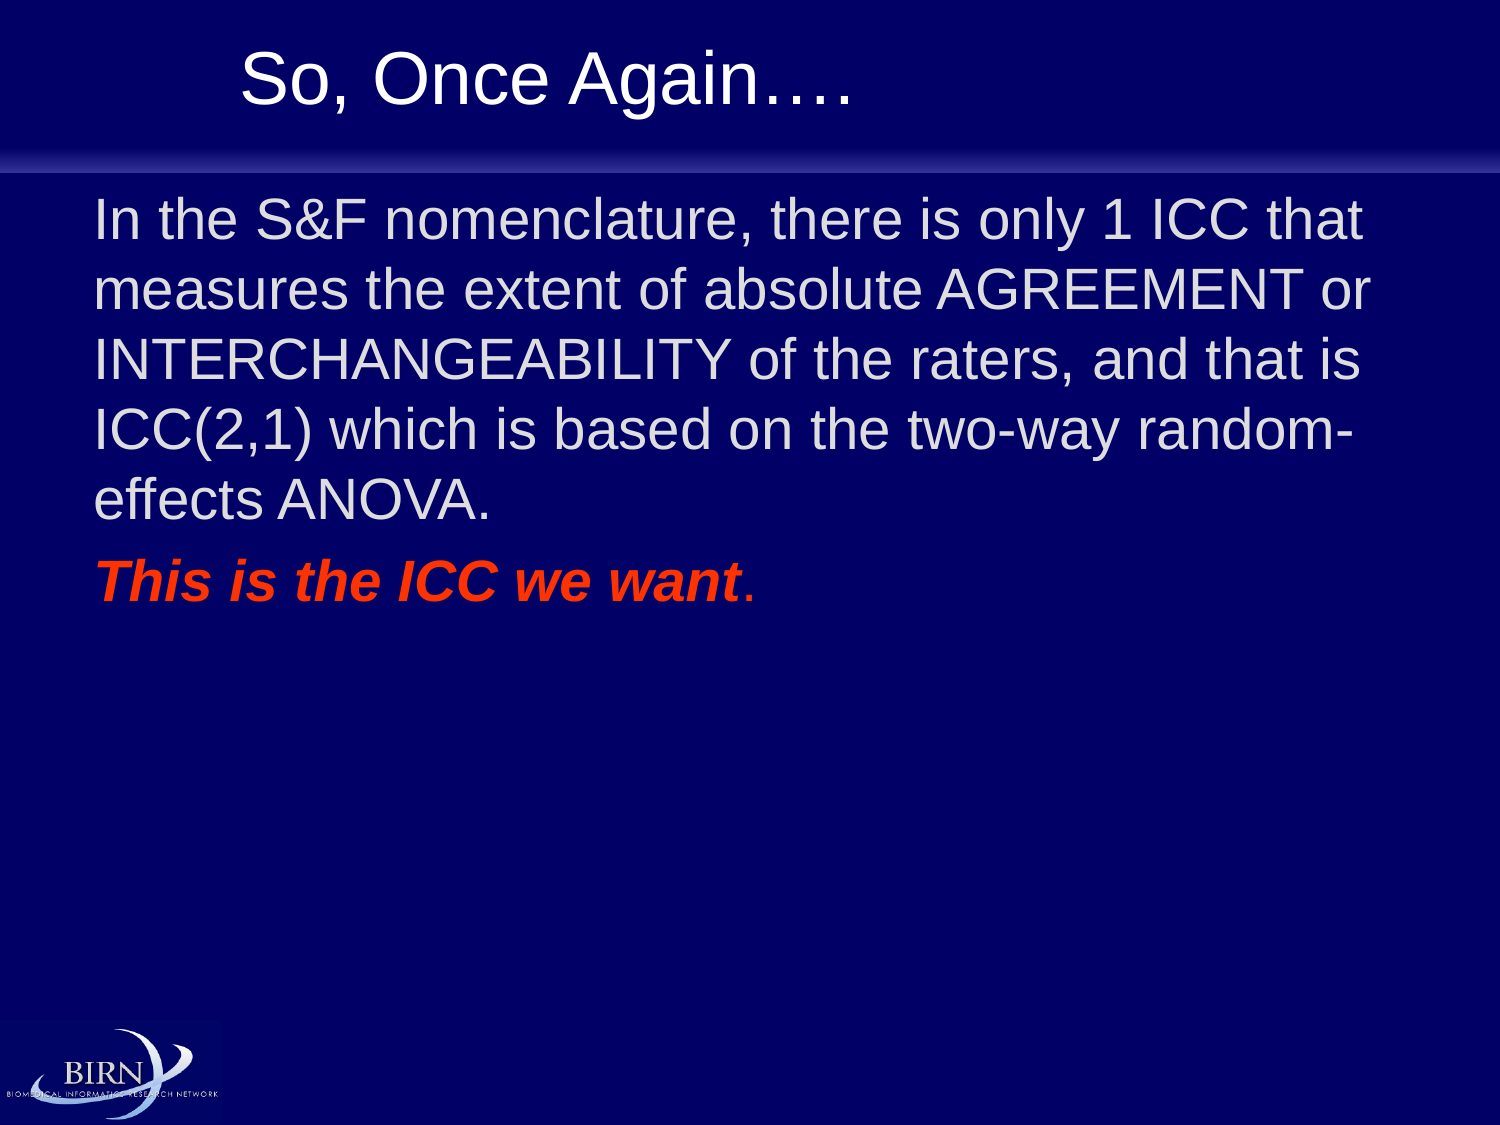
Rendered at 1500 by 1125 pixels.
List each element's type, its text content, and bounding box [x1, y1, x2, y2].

title So, Once Again…. [224, 0, 1273, 150]
picture [0, 1020, 222, 1124]
list In the S&F nomenclature, there is only 1 ICC that measures the extent of absolute AGREEMENT or INTERCHANGEABILITY of the raters, and that is ICC(2,1) which is based on the two-way random-effects ANOVA. This is the ICC we want. [22, 173, 1478, 708]
